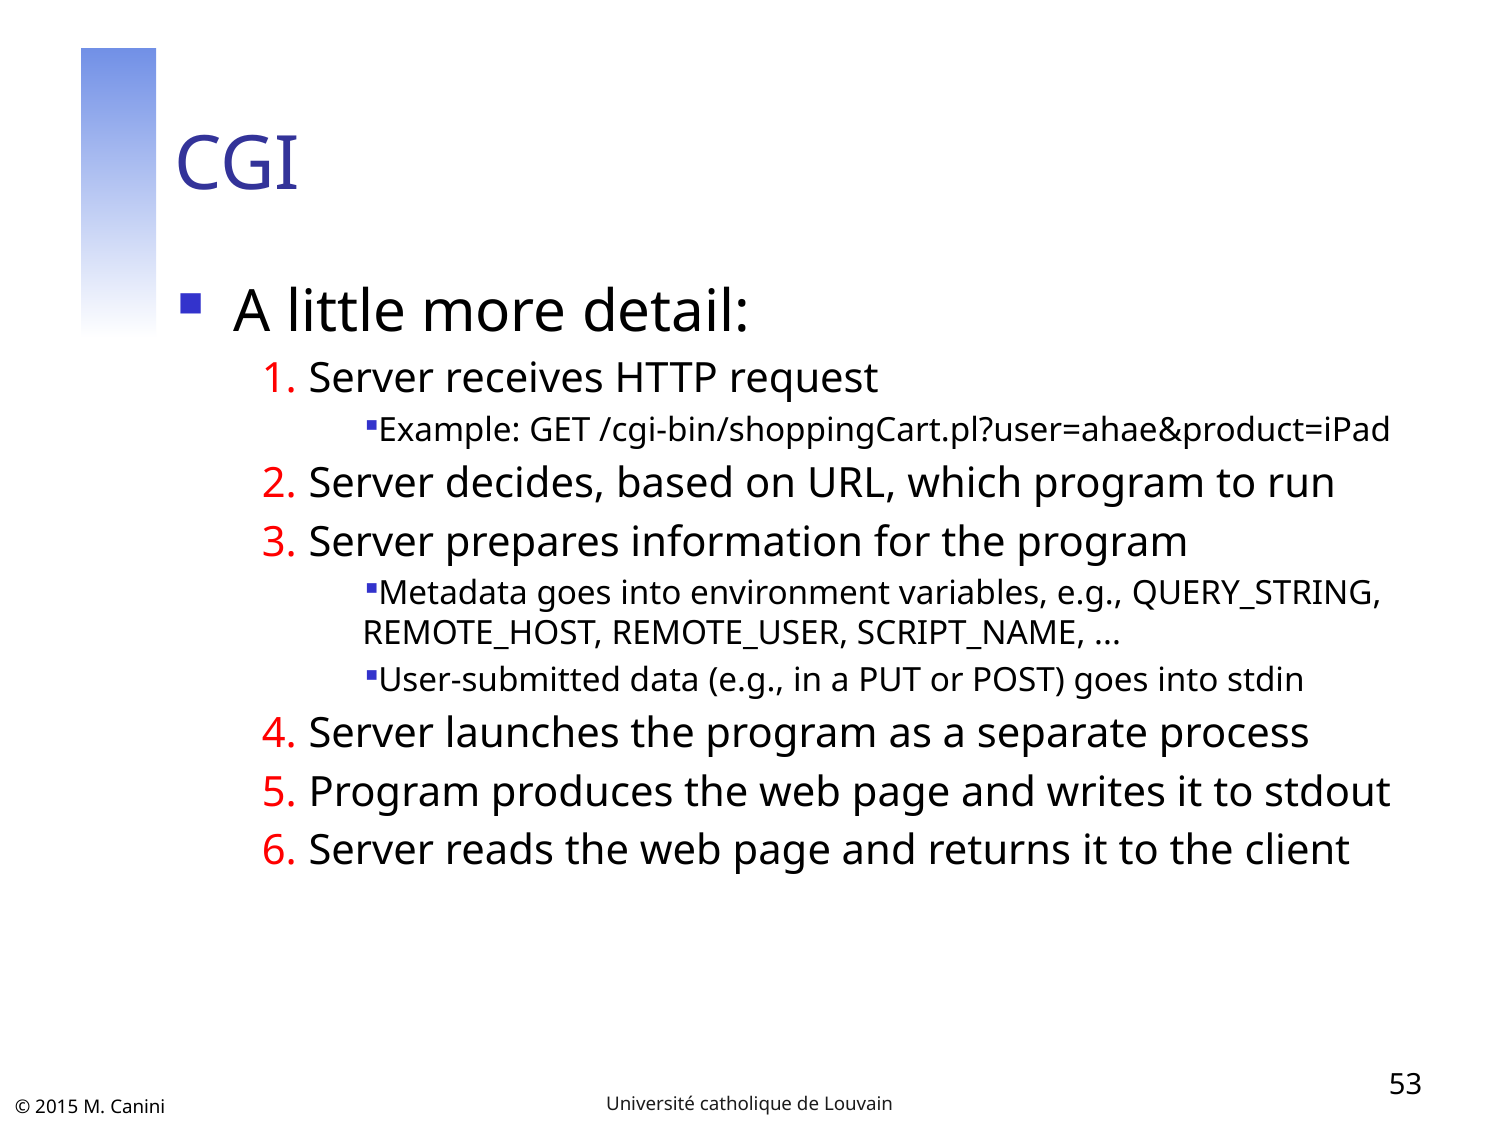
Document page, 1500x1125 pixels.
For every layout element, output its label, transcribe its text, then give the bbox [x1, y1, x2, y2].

footer Université catholique de Louvain [512, 1083, 987, 1125]
title CGI [158, 49, 1438, 213]
slide_number 53 [1124, 1037, 1438, 1113]
list A little more detail: Server receives HTTP request Example: GET /cgi-bin/shoppingCart.pl?user=ahae&product=iPad Server decides, based on URL, which program to run Server prepares information for the program Metadata goes into environment variables, e.g., QUERY_STRING, REMOTE_HOST, REMOTE_USER, SCRIPT_NAME, ... User-submitted data (e.g., in a PUT or POST) goes into stdin Server launches the program as a separate process Program produces the web page and writes it to stdout Server reads the web page and returns it to the client [162, 265, 1438, 1016]
